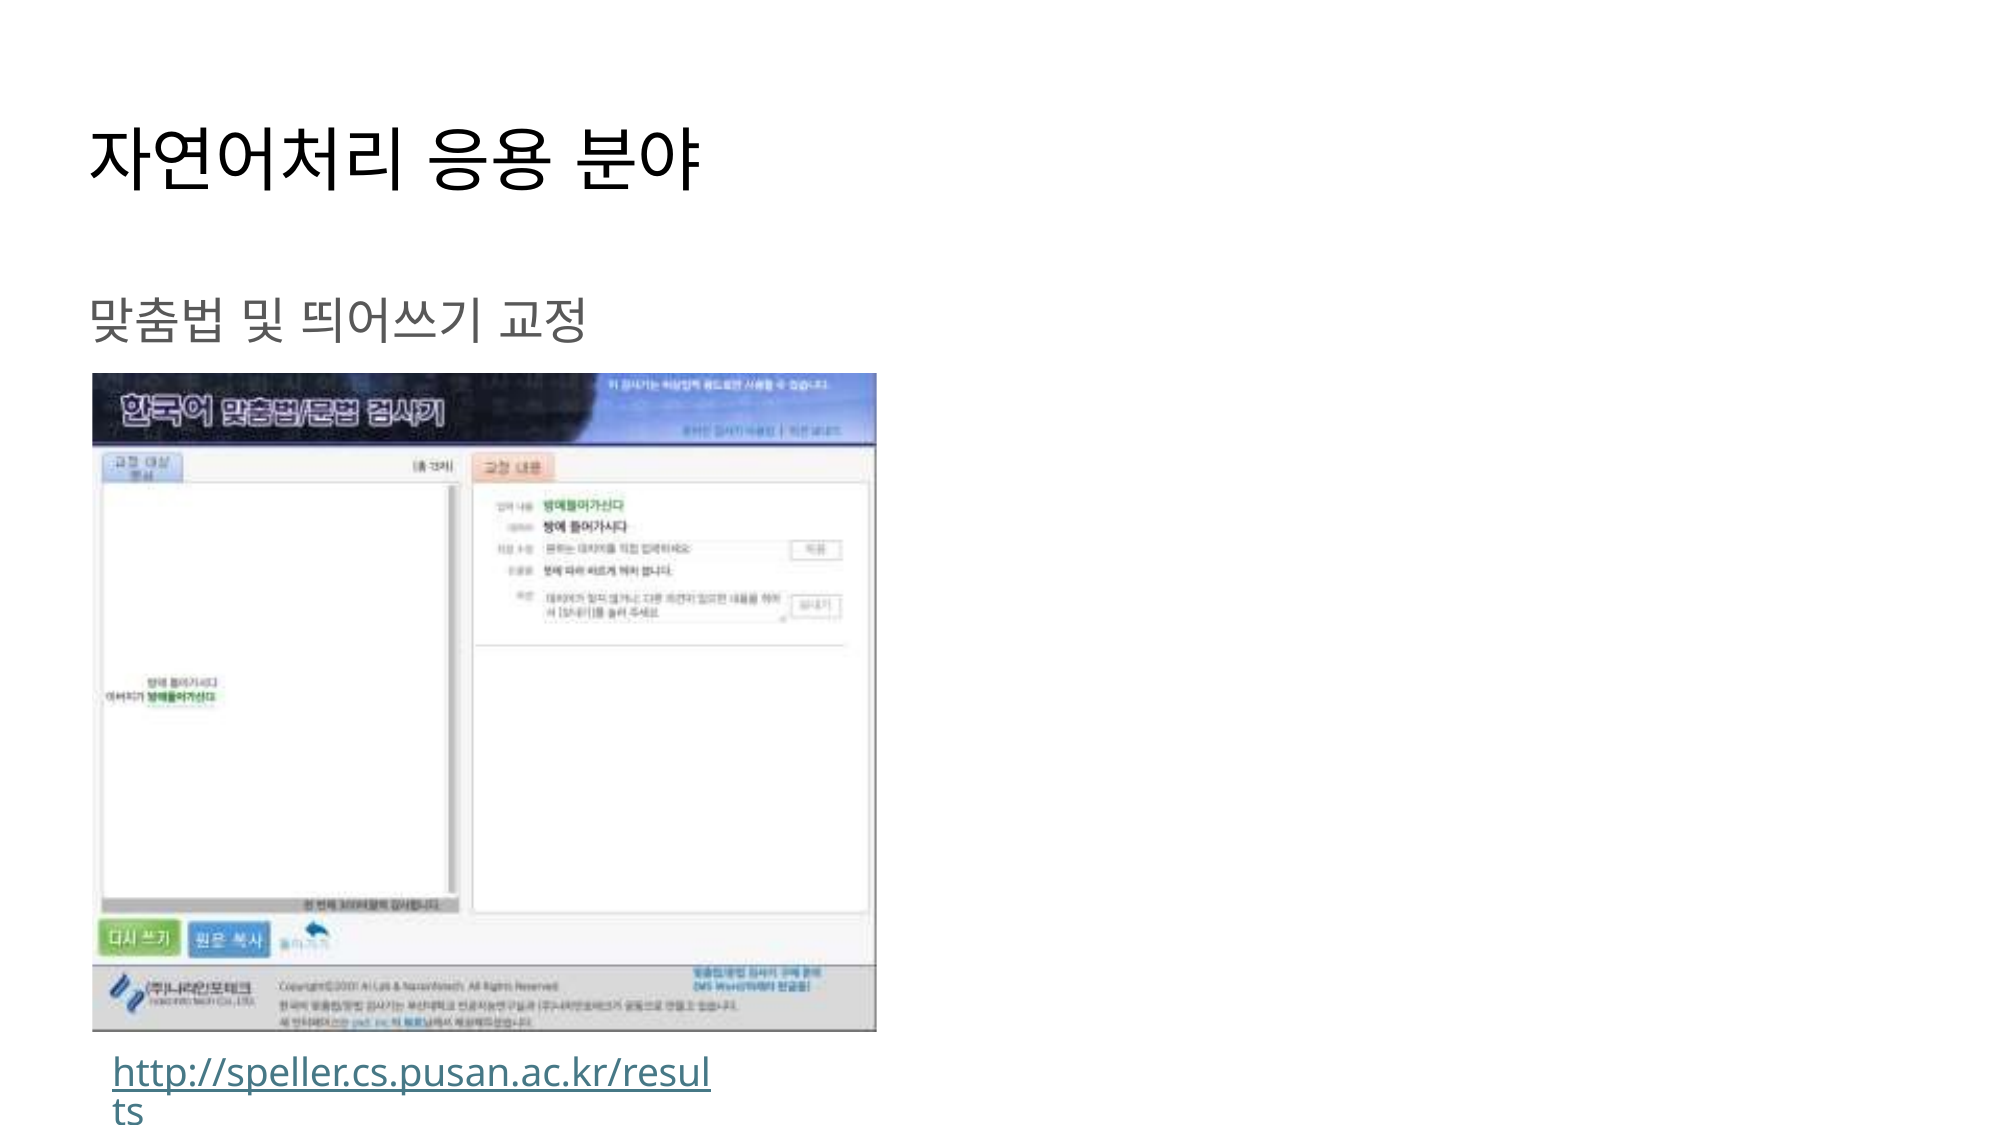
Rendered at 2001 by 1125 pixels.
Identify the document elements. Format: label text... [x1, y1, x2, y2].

text_box http://speller.cs.pusan.ac.kr/results [109, 1044, 713, 1101]
text_box 맞춤법 및 띄어쓰기 교정 [85, 287, 633, 350]
text_box [92, 373, 877, 1032]
text_box 자연어처리 응용 분야 [85, 112, 755, 199]
